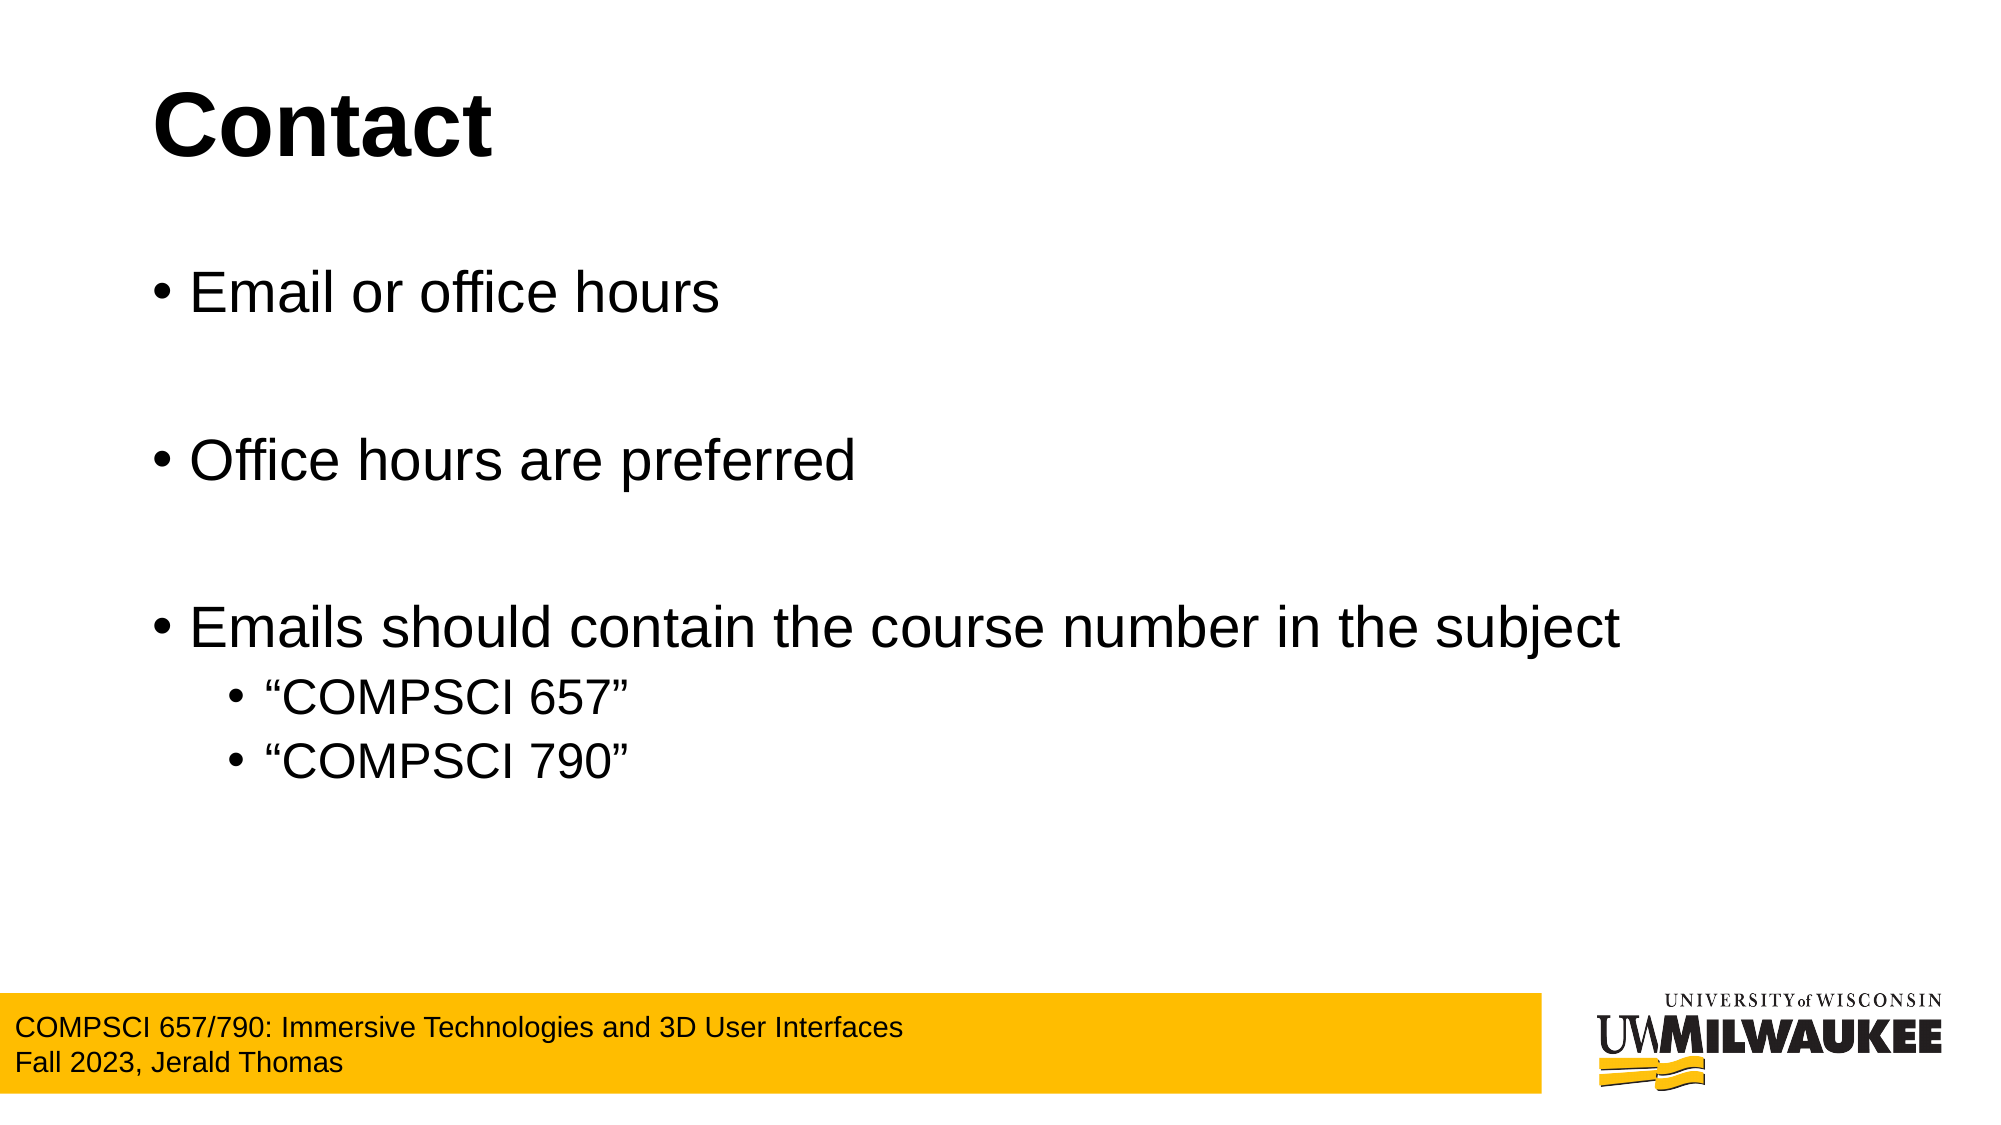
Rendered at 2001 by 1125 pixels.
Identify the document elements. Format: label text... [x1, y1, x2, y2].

picture [1597, 993, 1942, 1094]
title Contact [137, 17, 1863, 236]
list Email or office hours Office hours are preferred Emails should contain the course number in the subject “COMPSCI 657” “COMPSCI 790” [137, 254, 1863, 960]
